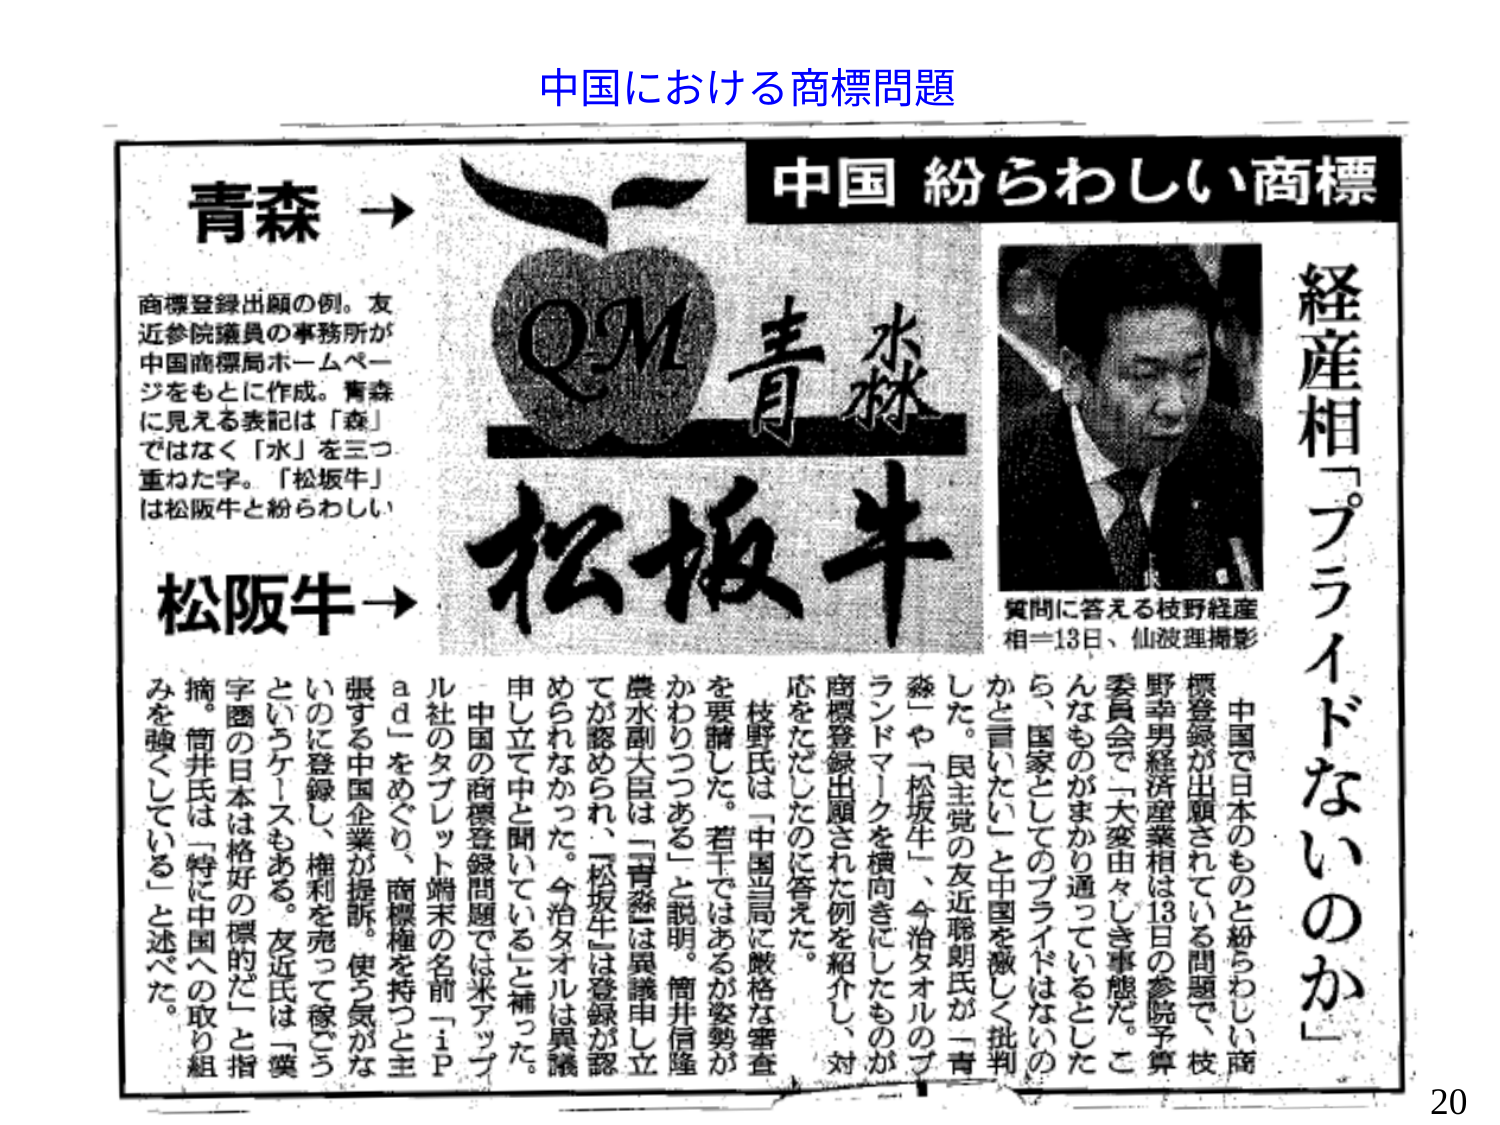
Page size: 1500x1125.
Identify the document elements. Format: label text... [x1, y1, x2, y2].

text_box 中国における商標問題 [410, 54, 1085, 105]
slide_number 20 [1424, 1069, 1483, 1125]
picture [76, 97, 1433, 1125]
